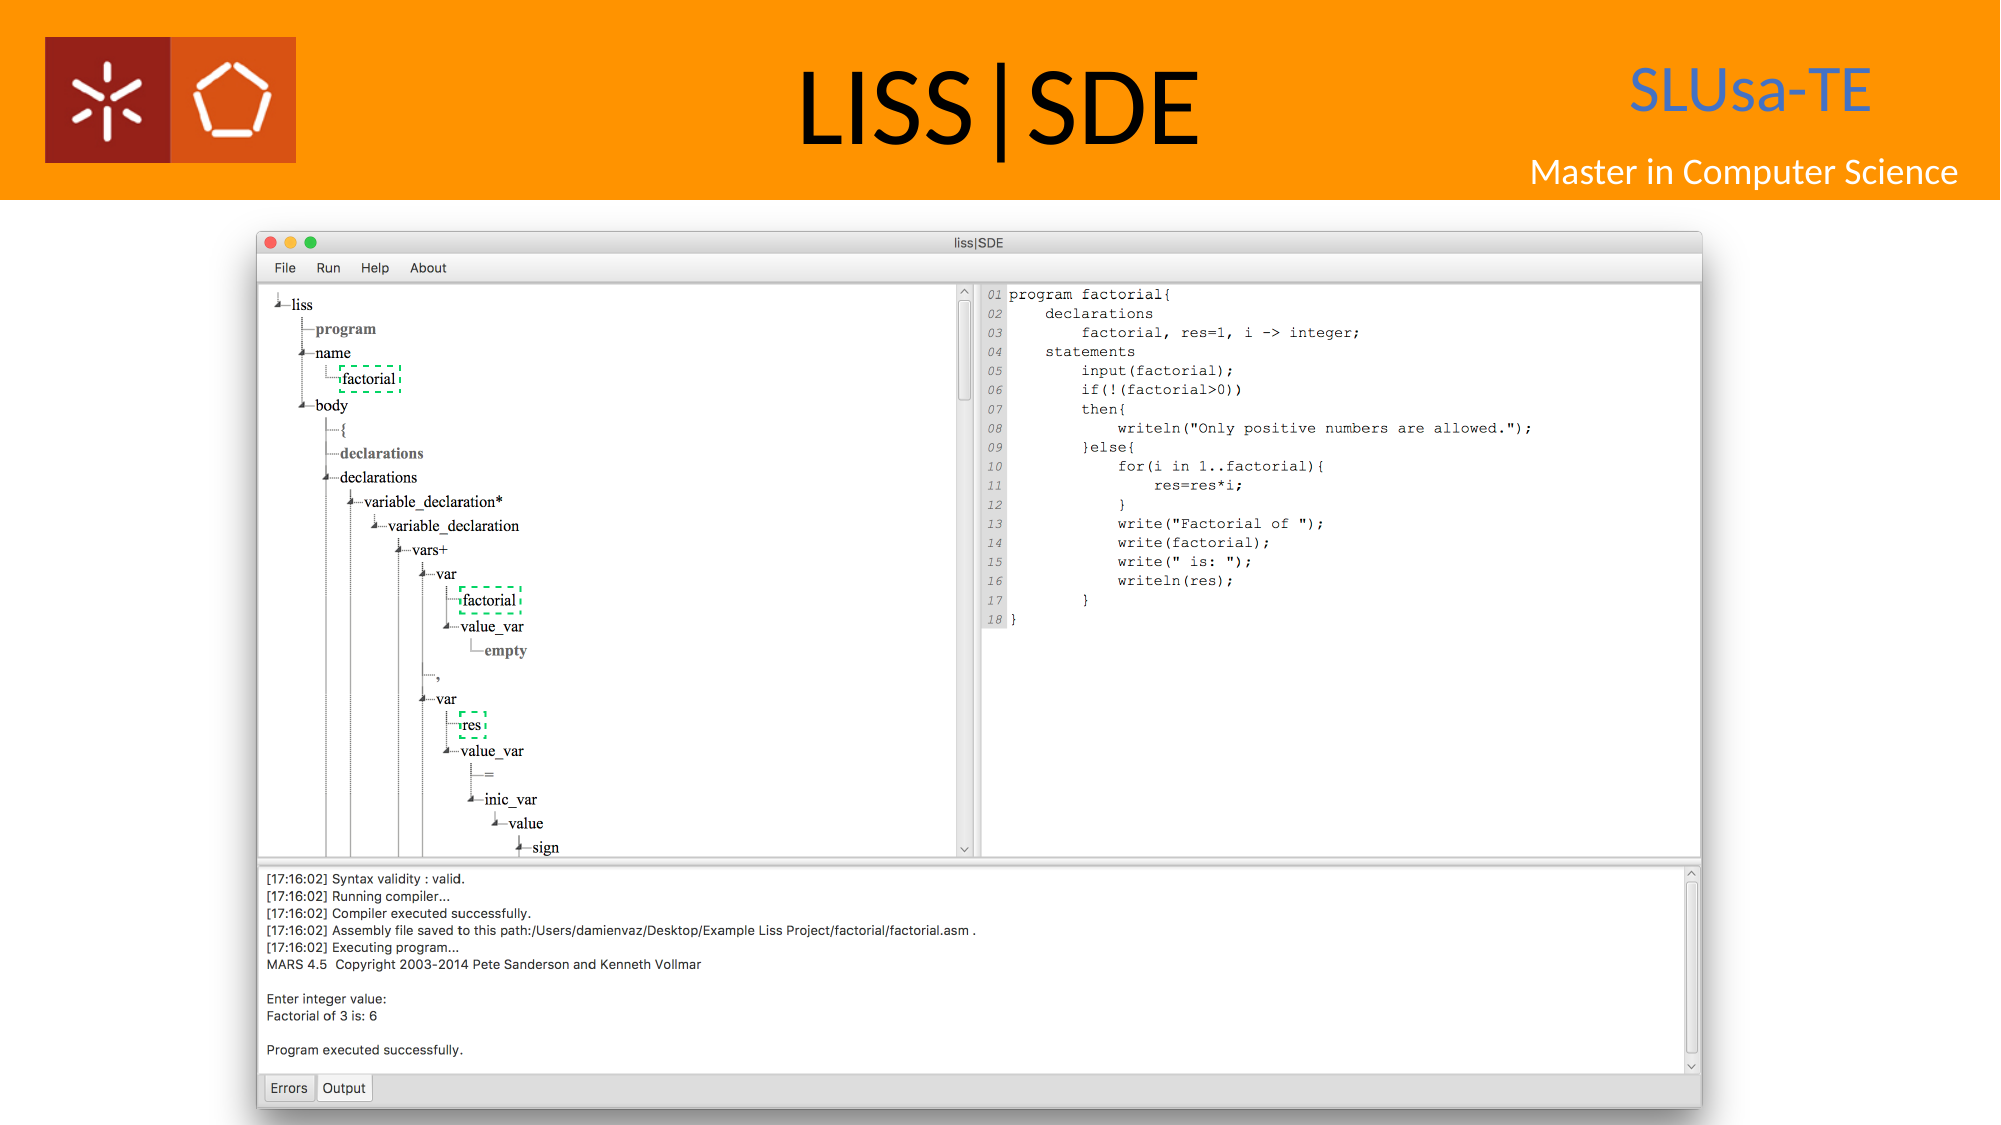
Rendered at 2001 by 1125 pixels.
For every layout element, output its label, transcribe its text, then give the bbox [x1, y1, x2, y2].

text_box Master in Computer Science [1514, 139, 2000, 200]
text_box LISS|SDE [781, 25, 1219, 175]
picture [200, 199, 1758, 1125]
text_box SLUsa-TE [1567, 37, 1936, 133]
text_box [0, 0, 2000, 201]
picture [45, 37, 296, 163]
